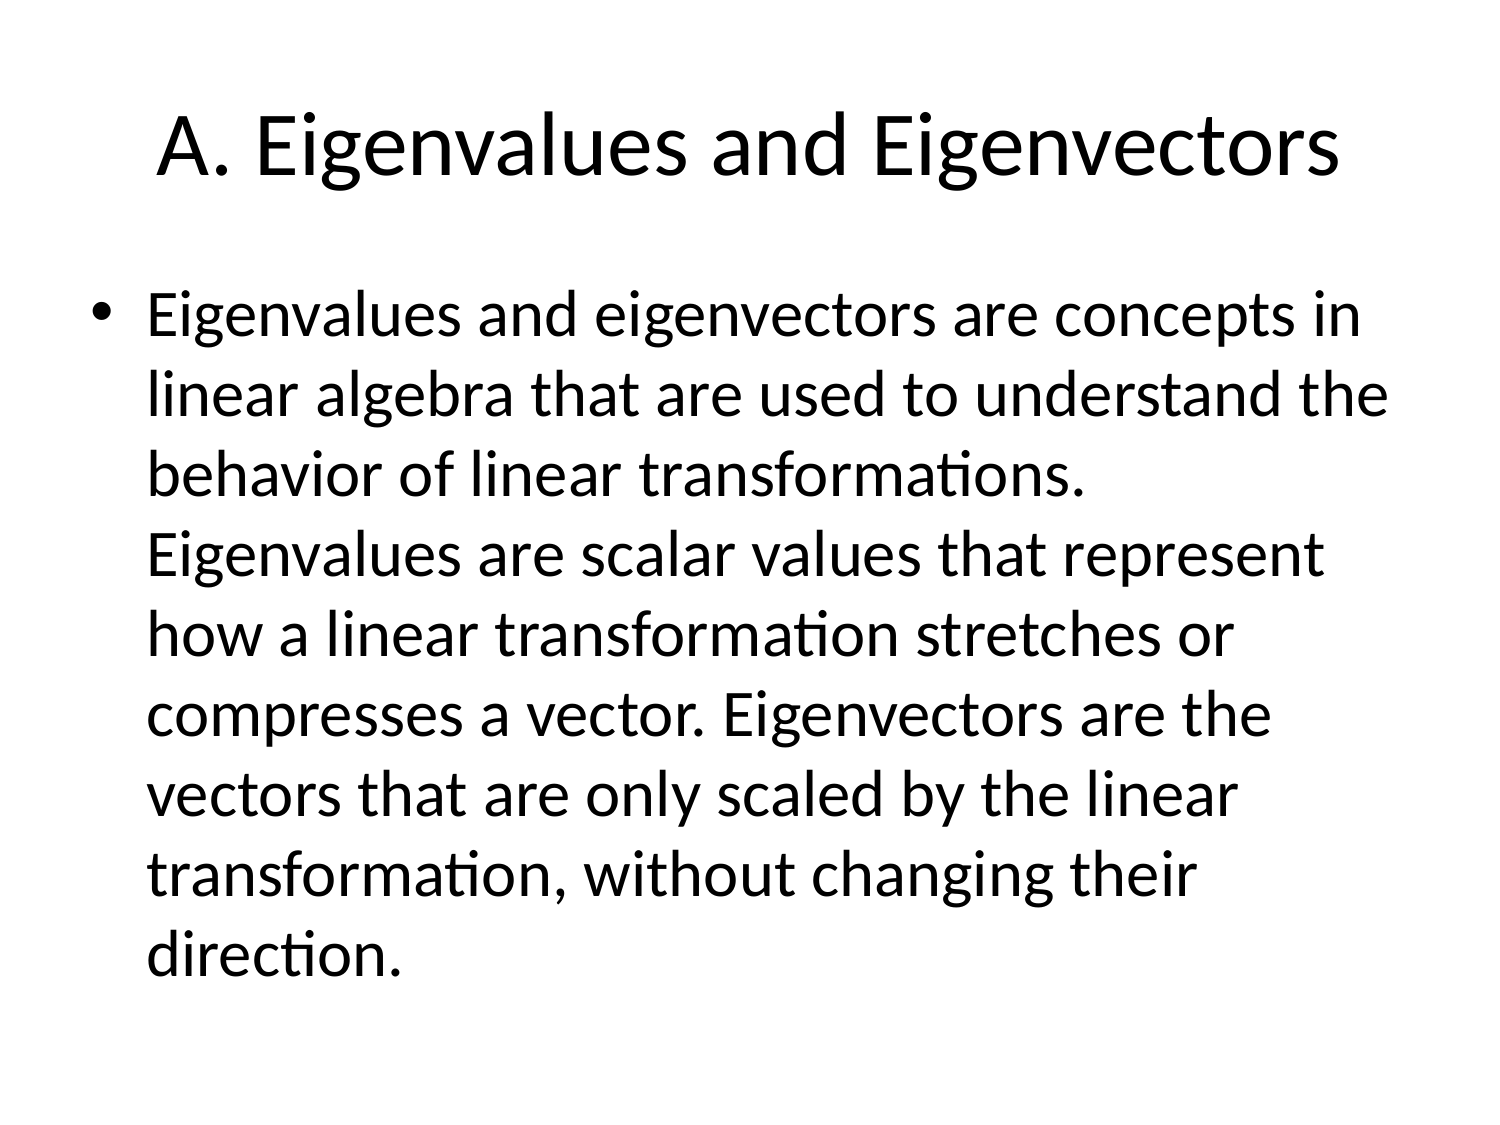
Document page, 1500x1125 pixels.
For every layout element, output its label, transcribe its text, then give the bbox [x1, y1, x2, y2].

title A. Eigenvalues and Eigenvectors [75, 45, 1425, 233]
list Eigenvalues and eigenvectors are concepts in linear algebra that are used to understand the behavior of linear transformations. Eigenvalues are scalar values that represent how a linear transformation stretches or compresses a vector. Eigenvectors are the vectors that are only scaled by the linear transformation, without changing their direction. [75, 262, 1425, 1005]
